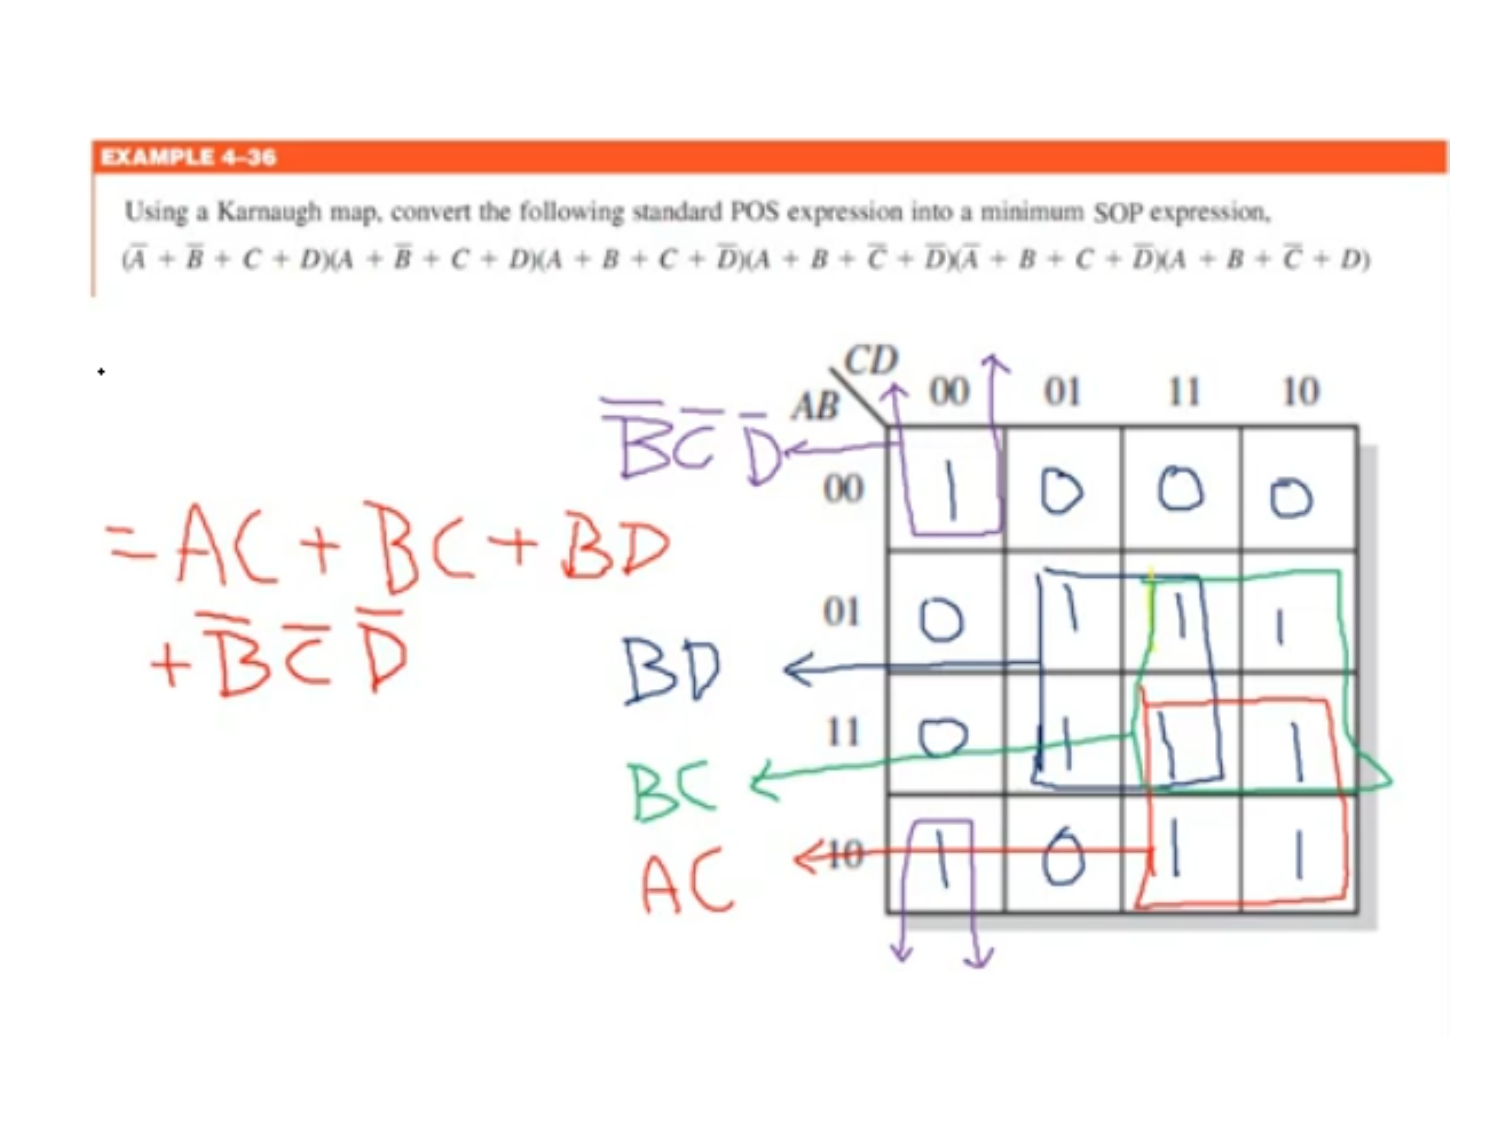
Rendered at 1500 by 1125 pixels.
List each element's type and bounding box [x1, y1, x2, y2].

list [87, 137, 1451, 1038]
